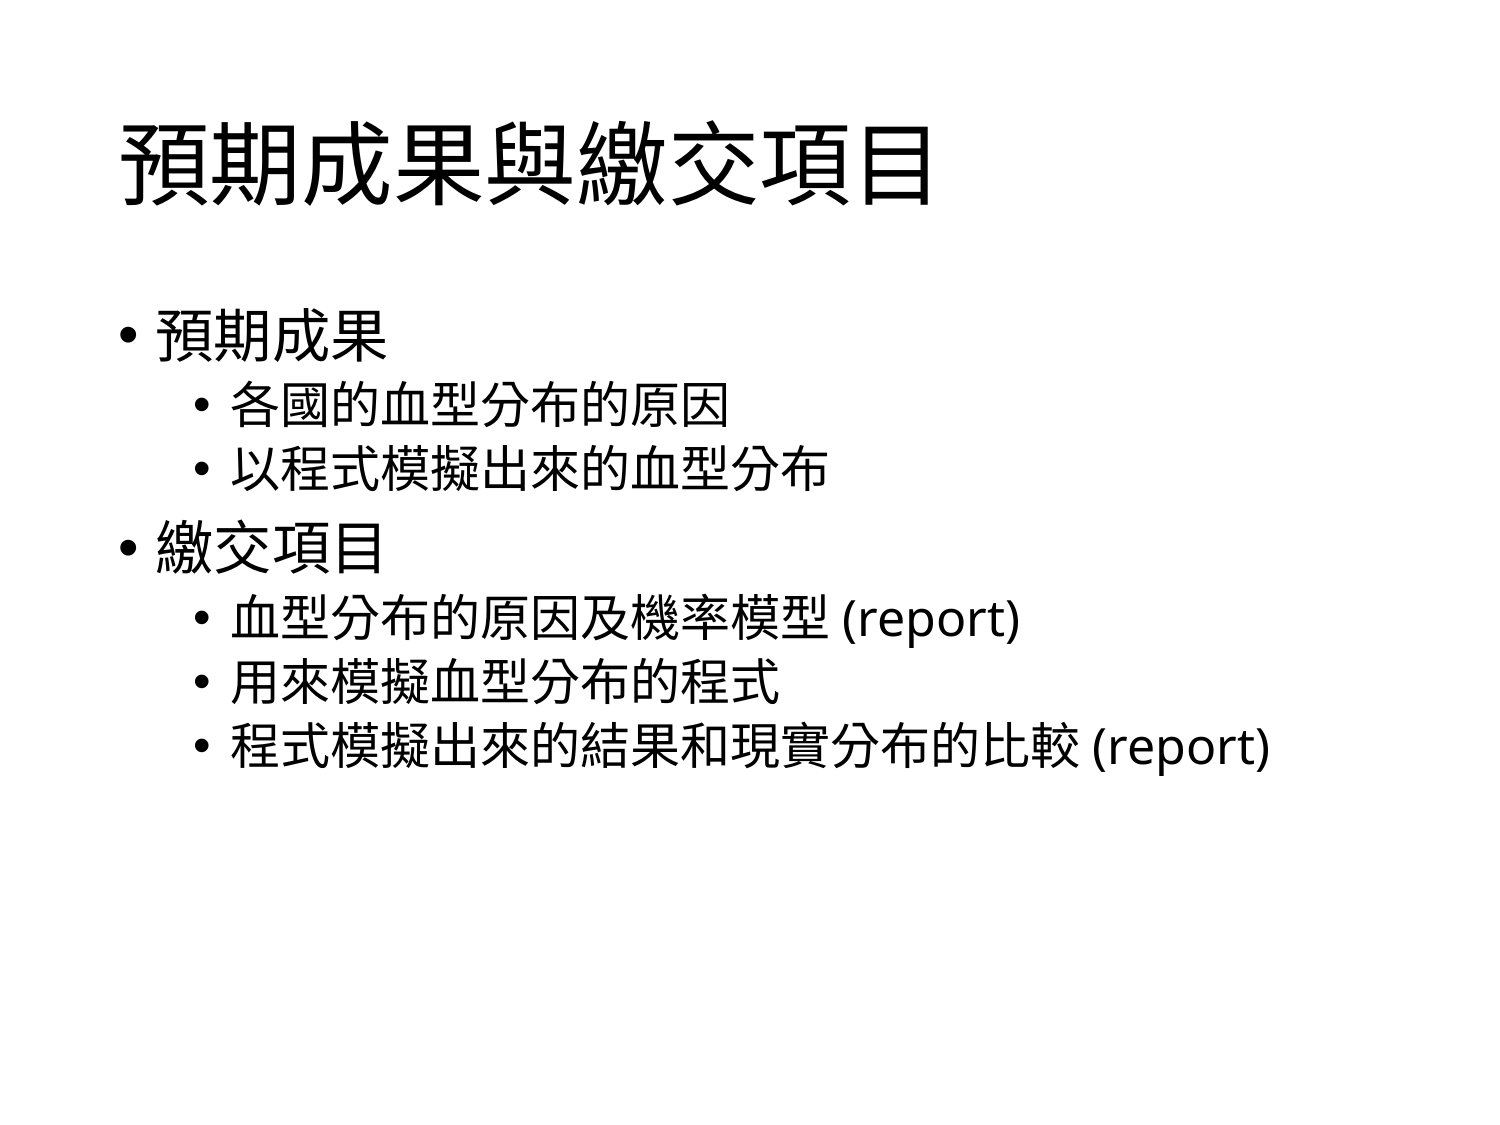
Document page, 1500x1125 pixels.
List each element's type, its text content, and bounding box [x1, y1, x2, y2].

title 預期成果與繳交項目 [103, 59, 1397, 278]
list 預期成果 各國的血型分布的原因 以程式模擬出來的血型分布 繳交項目 血型分布的原因及機率模型(report) 用來模擬血型分布的程式 程式模擬出來的結果和現實分布的比較(report) [103, 299, 1397, 1014]
